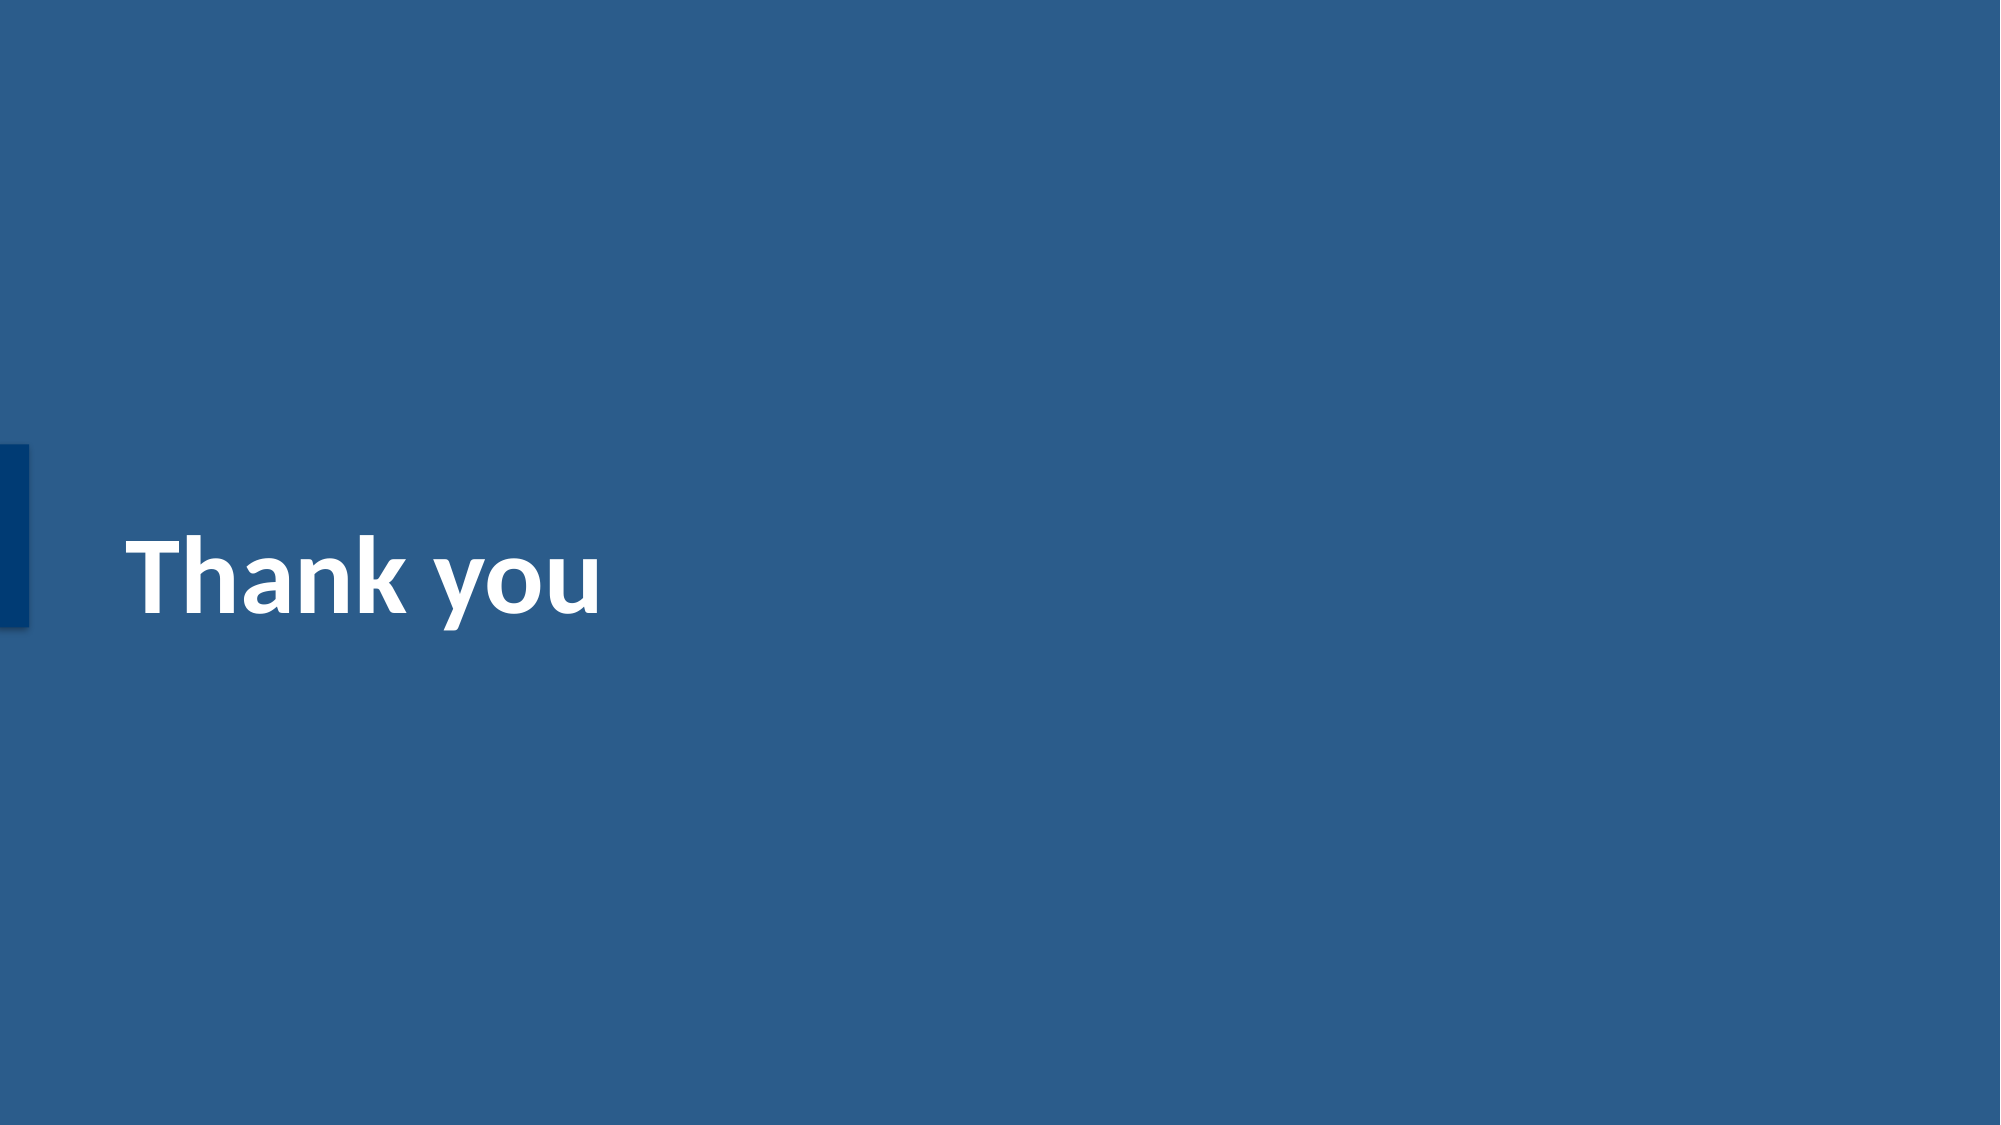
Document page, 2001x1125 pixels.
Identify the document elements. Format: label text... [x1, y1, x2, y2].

title Thank you [110, 497, 1983, 642]
